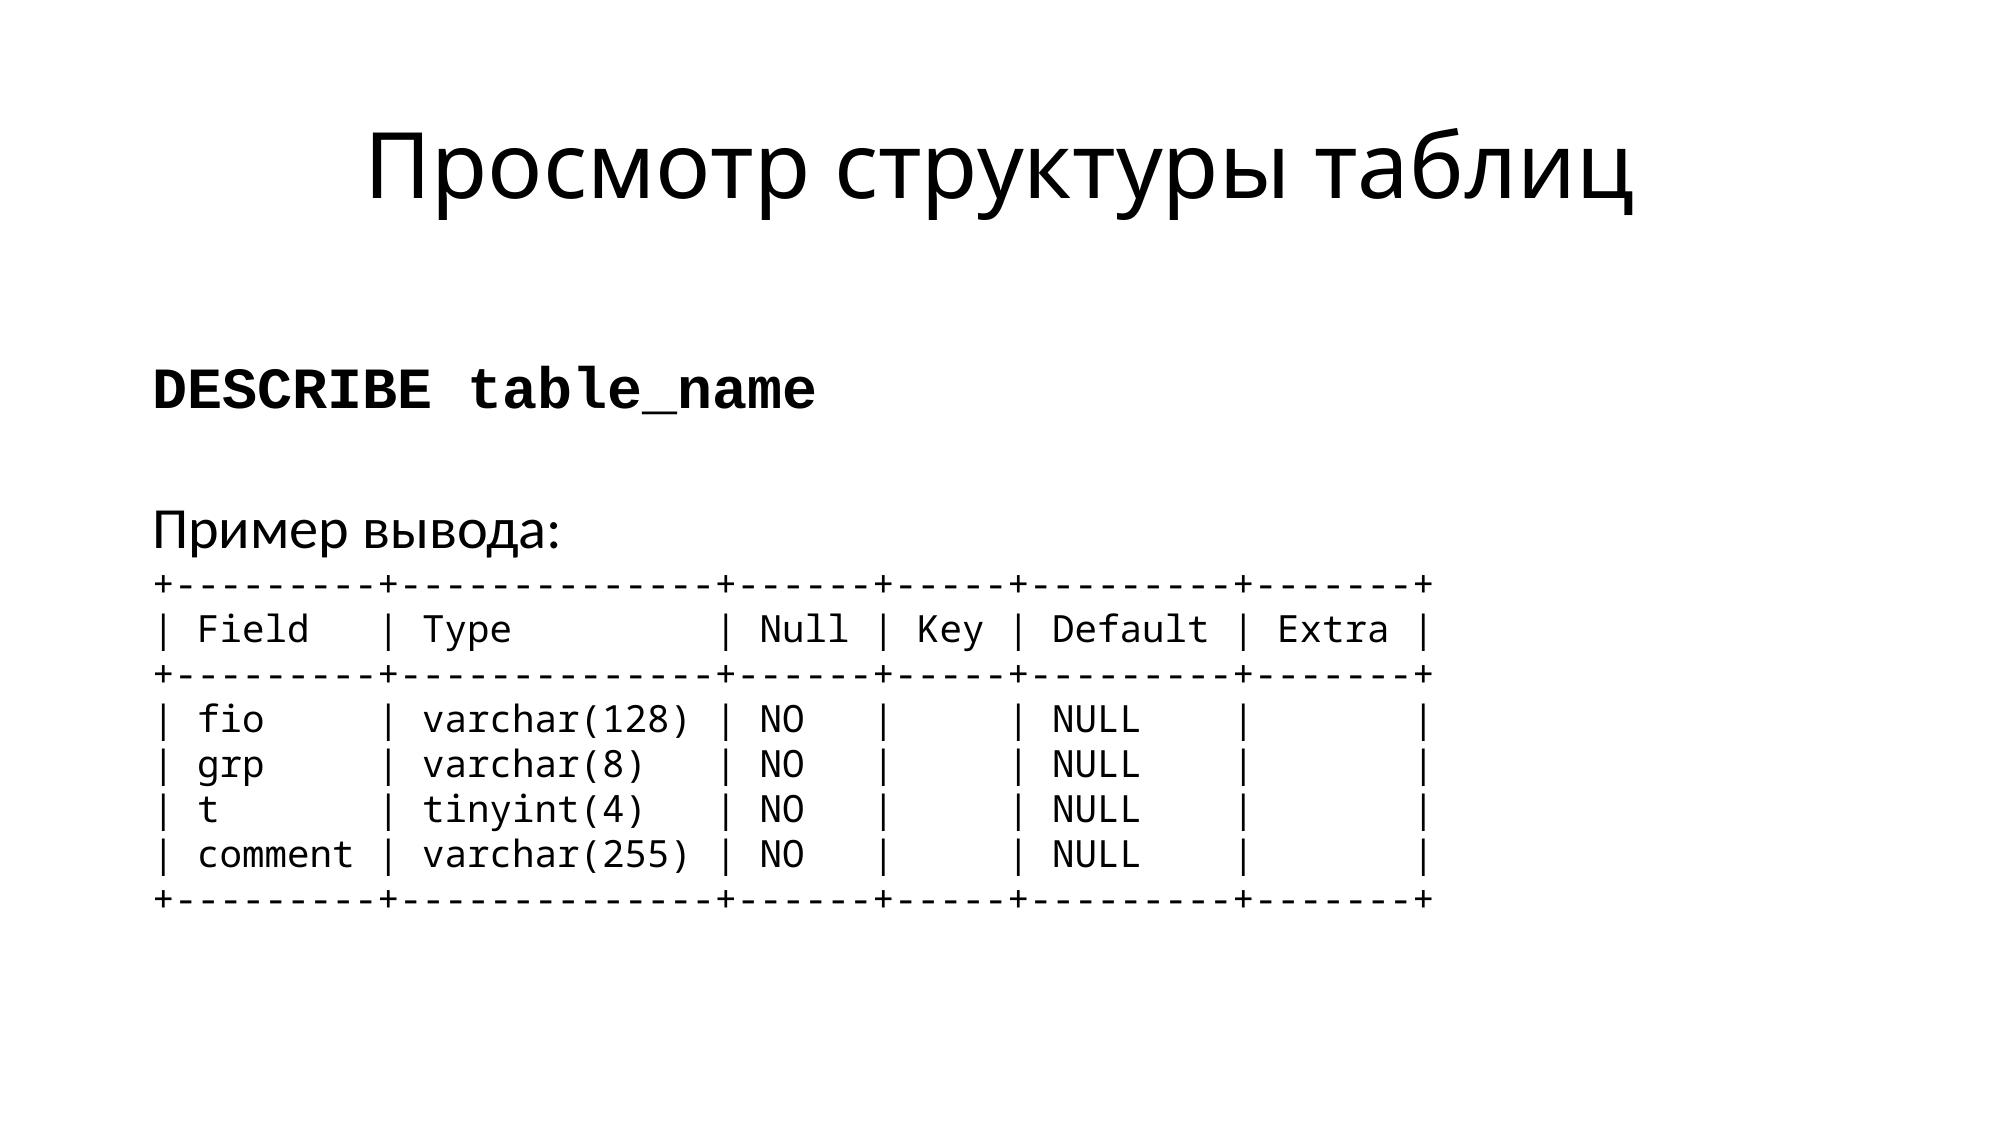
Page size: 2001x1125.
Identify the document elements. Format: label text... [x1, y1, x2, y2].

title Просмотр структуры таблиц [137, 59, 1863, 278]
text_box DESCRIBE table_name Пример вывода: +---------+--------------+------+-----+---------+-------+ | Field | Type | Null | Key | Default | Extra | +---------+--------------+------+-----+---------+-------+ | fio | varchar(128) | NO | | NULL | | | grp | varchar(8) | NO | | NULL | | | t | tinyint(4) | NO | | NULL | | | comment | varchar(255) | NO | | NULL | | +---------+--------------+------+-----+---------+-------+ [137, 342, 1863, 928]
